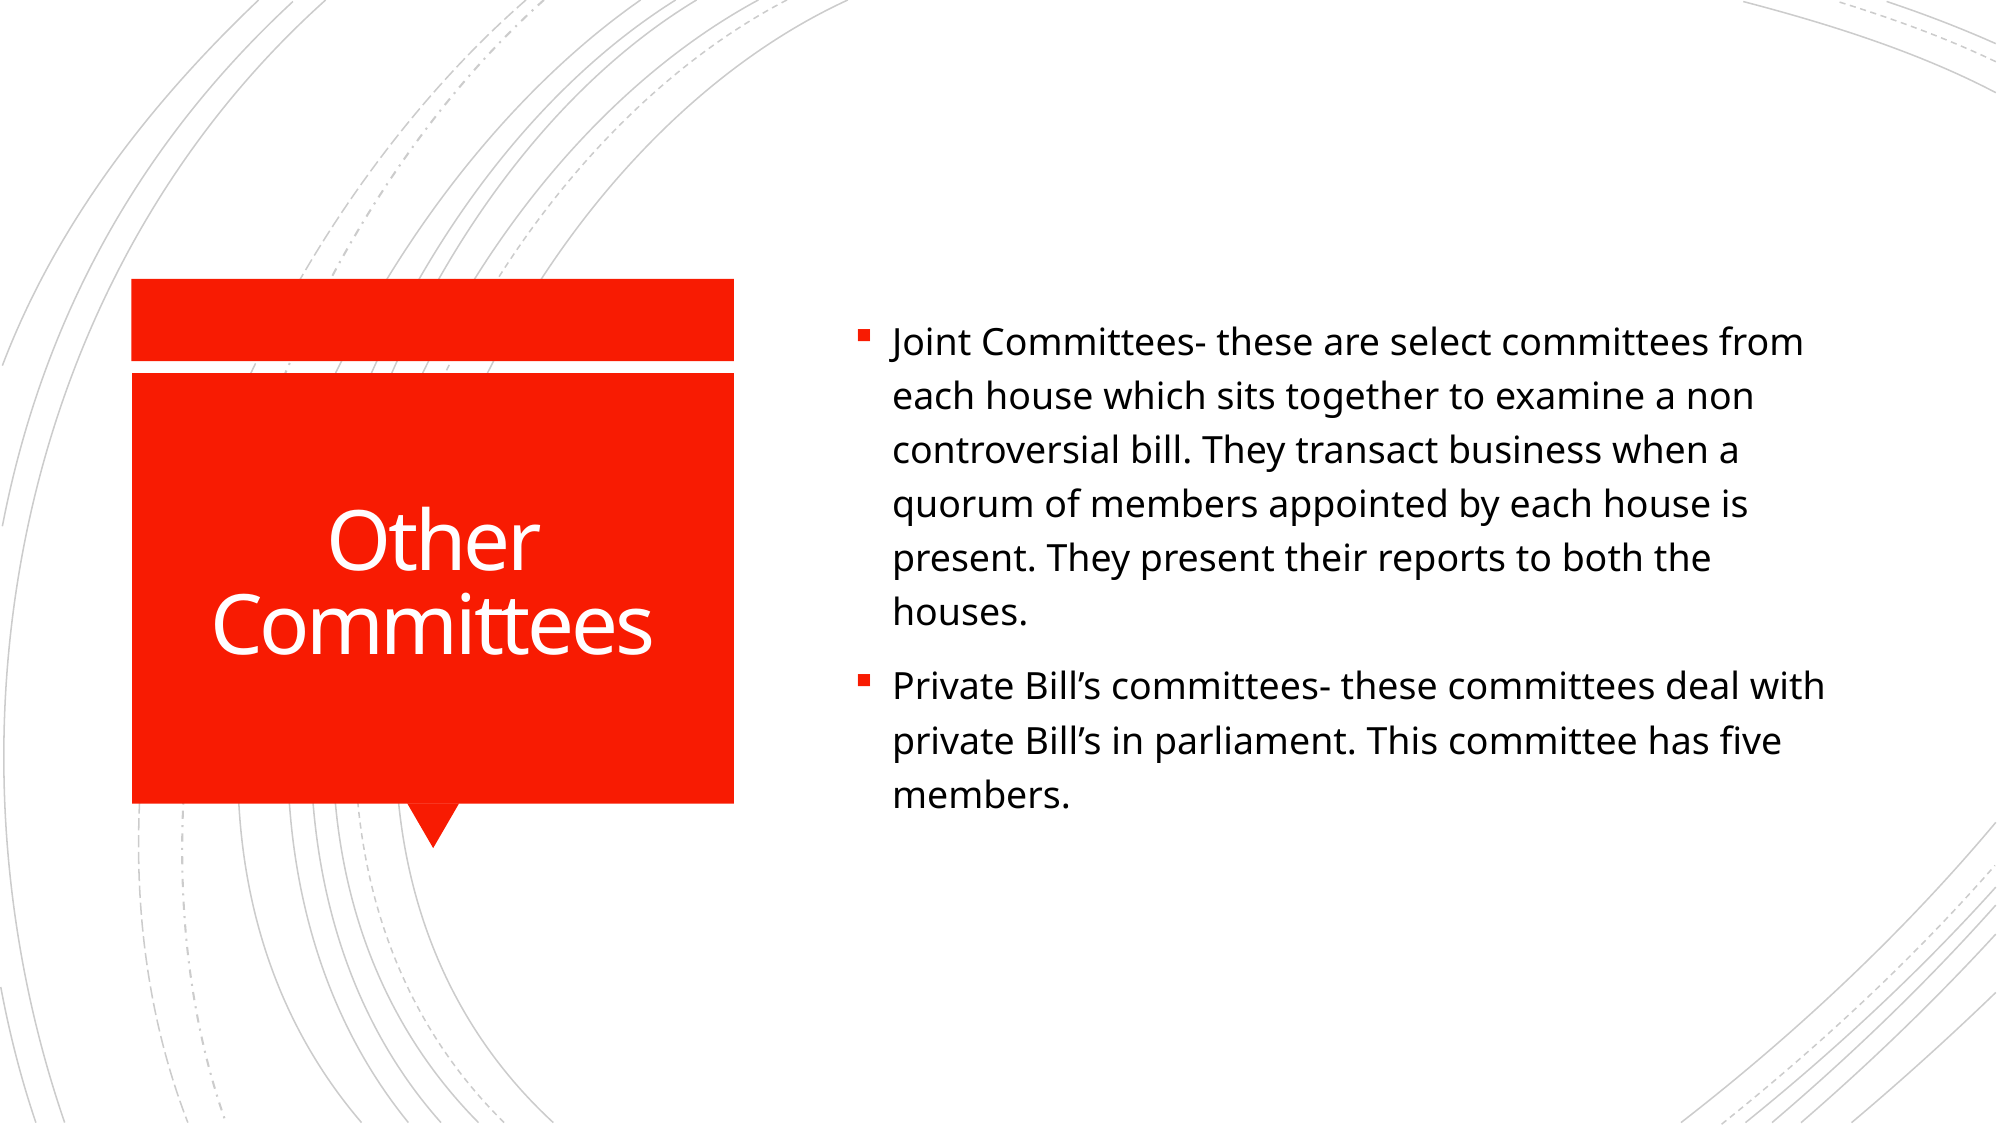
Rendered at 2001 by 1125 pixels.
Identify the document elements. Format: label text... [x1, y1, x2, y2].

title Other Committees [145, 385, 720, 789]
list Joint Committees- these are select committees from each house which sits together to examine a non controversial bill. They transact business when a quorum of members appointed by each house is present. They present their reports to both the houses. Private Bill’s committees- these committees deal with private Bill’s in parliament. This committee has five members. [839, 131, 1871, 993]
